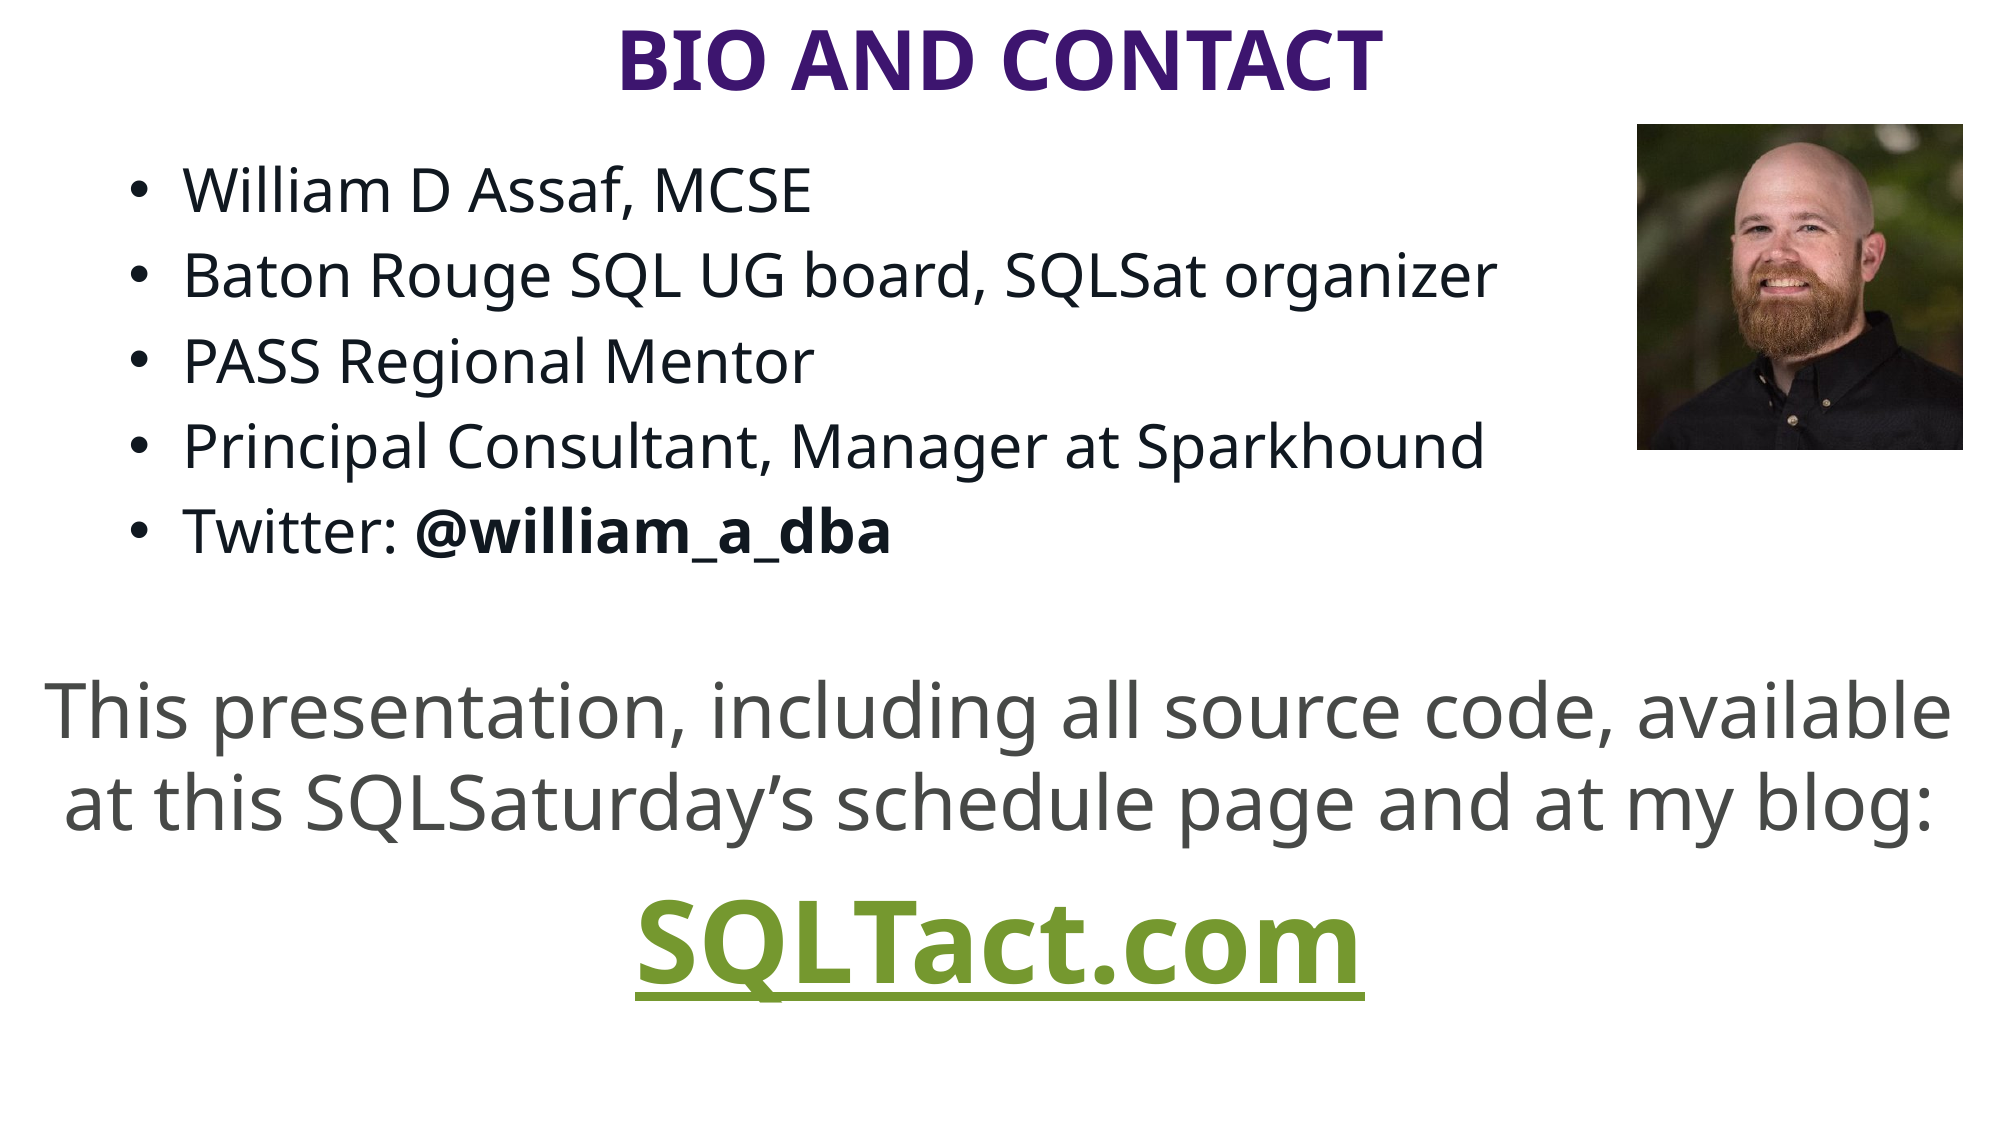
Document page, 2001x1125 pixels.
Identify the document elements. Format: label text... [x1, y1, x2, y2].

list This presentation, including all source code, available at this SQLSaturday’s schedule page and at my blog: SQLTact.com [0, 654, 2000, 1094]
text_box Bio and contact [0, 0, 2000, 125]
picture [1637, 124, 1963, 451]
text_box William D Assaf, MCSE Baton Rouge SQL UG board, SQLSat organizer PASS Regional Mentor Principal Consultant, Manager at Sparkhound Twitter: @william_a_dba [113, 143, 1600, 675]
